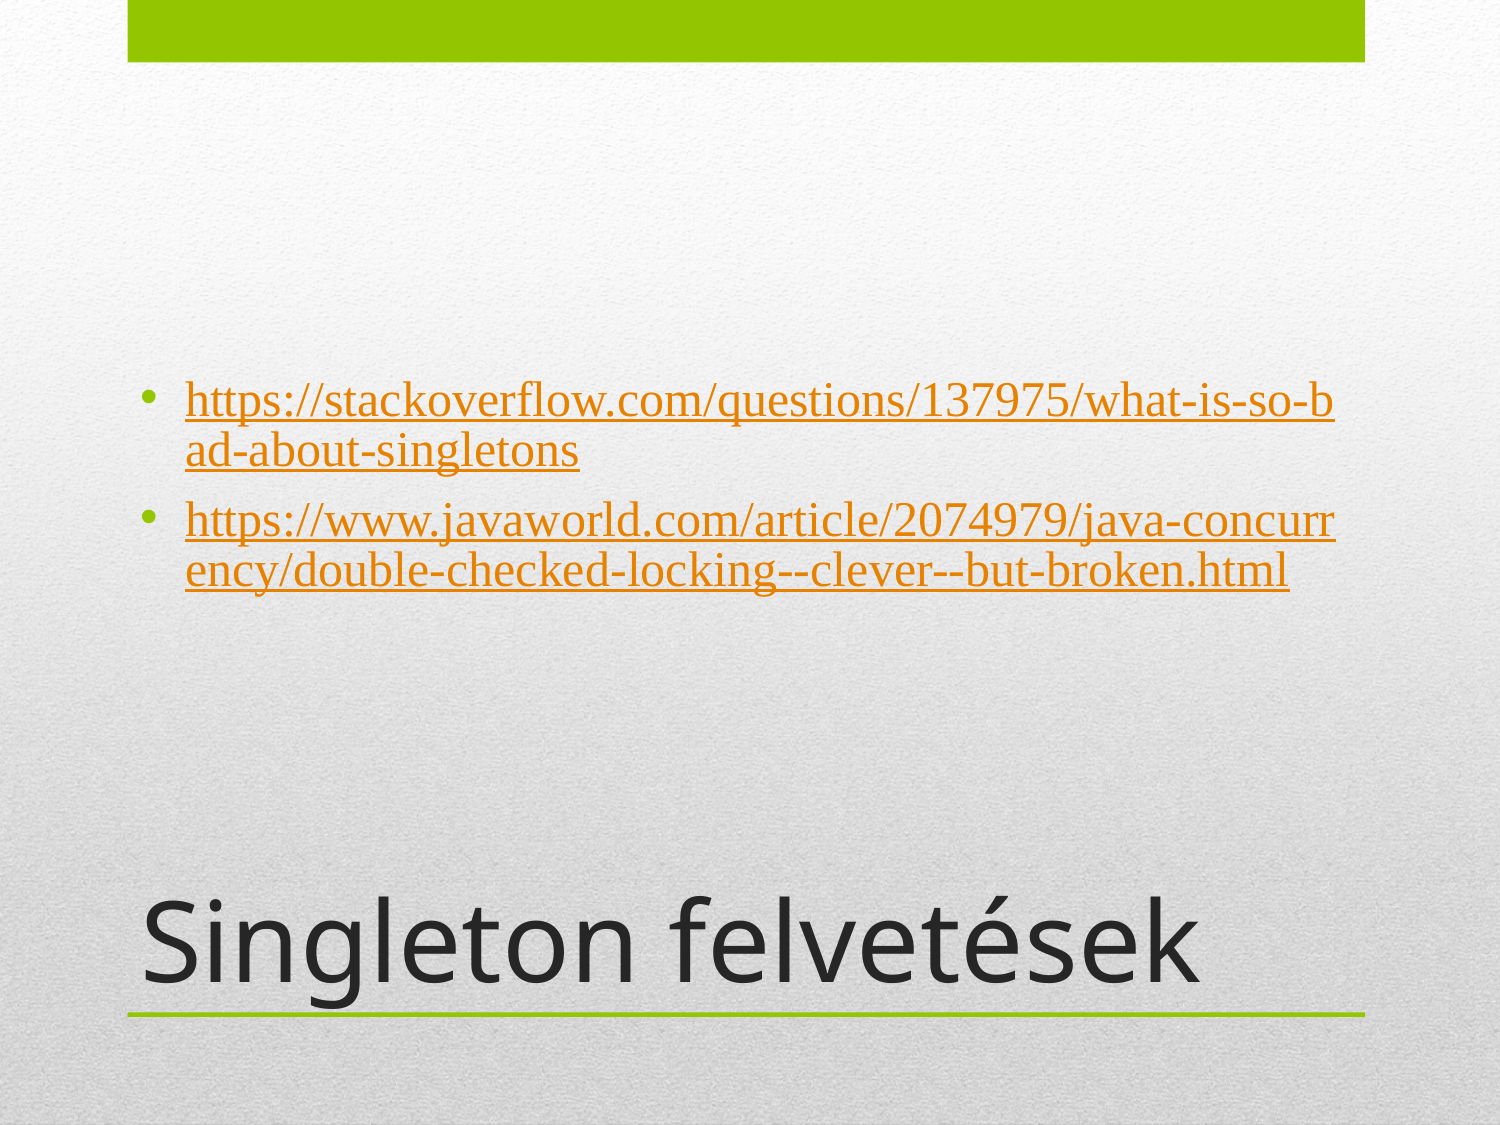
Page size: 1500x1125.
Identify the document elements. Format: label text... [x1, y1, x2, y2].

list https://stackoverflow.com/questions/137975/what-is-so-bad-about-singletons https://www.javaworld.com/article/2074979/java-concurrency/double-checked-locking--clever--but-broken.html [125, 112, 1363, 750]
title Singleton felvetések [125, 750, 1377, 1013]
